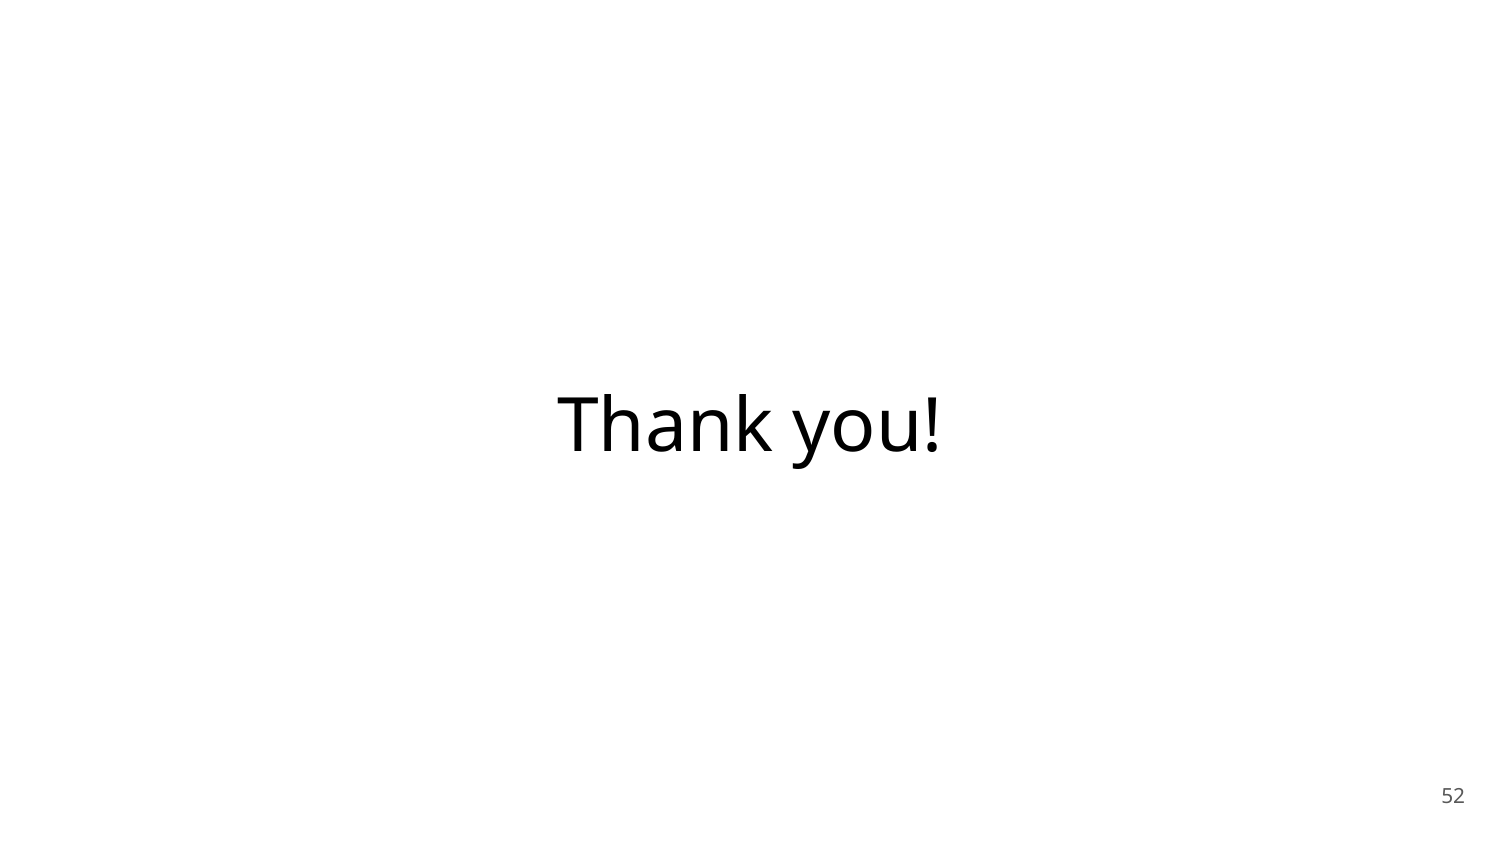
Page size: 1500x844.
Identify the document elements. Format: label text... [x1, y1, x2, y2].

slide_number 52 [1389, 764, 1480, 830]
title Thank you! [51, 352, 1449, 491]
